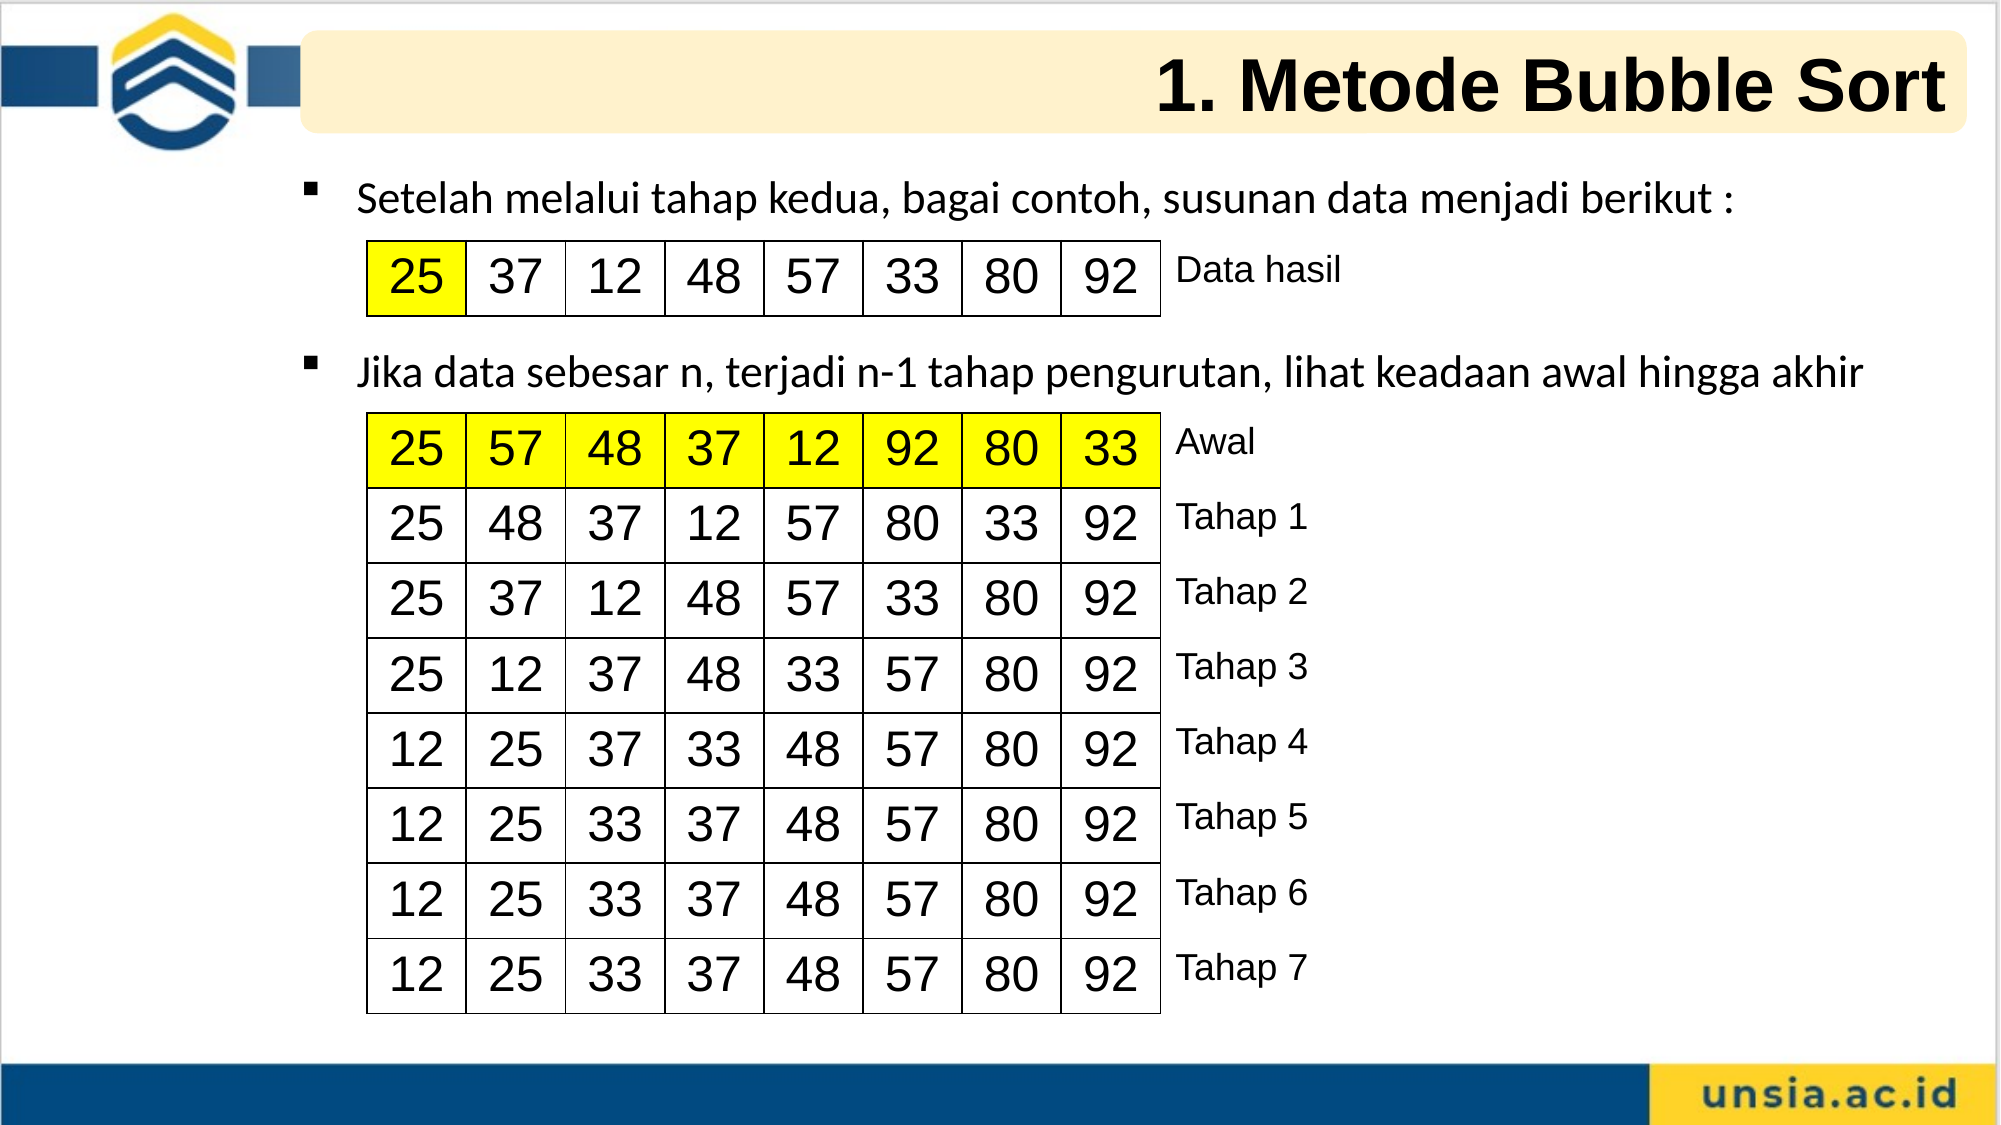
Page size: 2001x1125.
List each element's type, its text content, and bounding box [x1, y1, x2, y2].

table_cell 92 [1062, 639, 1160, 712]
table_cell 80 [963, 564, 1060, 637]
table_cell 12 [368, 789, 465, 862]
table_cell 37 [566, 639, 664, 712]
table_header Awal [1161, 413, 1713, 488]
table_cell 37 [566, 714, 664, 787]
table_cell 80 [963, 789, 1060, 862]
table_cell 33 [864, 564, 961, 637]
table_cell Tahap 5 [1161, 788, 1713, 863]
table_cell 25 [368, 639, 465, 712]
table_cell 37 [666, 864, 763, 938]
table_header 33 [1062, 414, 1160, 487]
table_header 92 [1062, 242, 1160, 315]
table_header 48 [666, 242, 763, 315]
table_cell 25 [467, 939, 565, 1013]
table_cell 57 [765, 564, 862, 637]
table_cell 25 [467, 714, 565, 787]
table_cell 80 [864, 489, 961, 562]
table_cell 57 [765, 489, 862, 562]
table_cell 33 [566, 864, 664, 938]
table_cell 12 [566, 564, 664, 637]
table_header 12 [765, 414, 862, 487]
table_cell 25 [467, 864, 565, 938]
table_cell 33 [666, 714, 763, 787]
table_header 33 [864, 242, 961, 315]
table_cell Tahap 7 [1161, 938, 1713, 1014]
table_cell 25 [368, 489, 465, 562]
table_cell 37 [666, 789, 763, 862]
text_box 1. Metode Bubble Sort [299, 29, 1968, 135]
table_cell 92 [1062, 939, 1160, 1013]
table_cell 48 [765, 789, 862, 862]
table_header 25 [368, 414, 465, 487]
table_cell Tahap 4 [1161, 713, 1713, 788]
table_cell 57 [864, 714, 961, 787]
table_cell 37 [467, 564, 565, 637]
table_cell 33 [566, 939, 664, 1013]
table_header Data hasil [1161, 241, 1713, 316]
table_cell 12 [368, 939, 465, 1013]
table_cell Tahap 3 [1161, 638, 1713, 713]
table_header 80 [963, 242, 1060, 315]
table_cell 92 [1062, 789, 1160, 862]
table_cell 12 [666, 489, 763, 562]
table_cell 48 [467, 489, 565, 562]
table_cell Tahap 6 [1161, 863, 1713, 938]
table_cell 25 [368, 564, 465, 637]
table_cell 92 [1062, 864, 1160, 938]
table_cell 80 [963, 714, 1060, 787]
table_header 80 [963, 414, 1060, 487]
table_cell 57 [864, 939, 961, 1013]
table_header 37 [666, 414, 763, 487]
table_cell 33 [765, 639, 862, 712]
table_cell 80 [963, 639, 1060, 712]
table_cell Tahap 1 [1161, 488, 1713, 563]
table_cell 80 [963, 939, 1060, 1013]
table_cell 57 [864, 864, 961, 938]
table_cell 48 [765, 864, 862, 938]
table_cell 48 [666, 564, 763, 637]
table_cell 92 [1062, 564, 1160, 637]
table_cell 92 [1062, 714, 1160, 787]
table_cell 37 [666, 939, 763, 1013]
table_header 57 [467, 414, 565, 487]
table_cell Tahap 2 [1161, 563, 1713, 638]
table_cell 33 [963, 489, 1060, 562]
table_cell 33 [566, 789, 664, 862]
table_cell 12 [368, 714, 465, 787]
text_box Jika data sebesar n, terjadi n-1 tahap pengurutan, lihat keadaan awal hingga akhir [285, 333, 1953, 404]
table_header 48 [566, 414, 664, 487]
table_header 57 [765, 242, 862, 315]
table_header 12 [566, 242, 664, 315]
picture [0, 0, 2001, 1125]
table_cell 92 [1062, 489, 1160, 562]
table_cell 57 [864, 639, 961, 712]
table_header 92 [864, 414, 961, 487]
table_cell 48 [666, 639, 763, 712]
table_cell 12 [467, 639, 565, 712]
table_header 25 [368, 242, 465, 315]
table_cell 12 [368, 864, 465, 938]
table_cell 25 [467, 789, 565, 862]
text_box Setelah melalui tahap kedua, bagai contoh, susunan data menjadi berikut : [285, 159, 1953, 230]
table_cell 48 [765, 714, 862, 787]
table_cell 57 [864, 789, 961, 862]
table_cell 37 [566, 489, 664, 562]
table_cell 80 [963, 864, 1060, 938]
table_header 37 [467, 242, 565, 315]
table_cell 48 [765, 939, 862, 1013]
